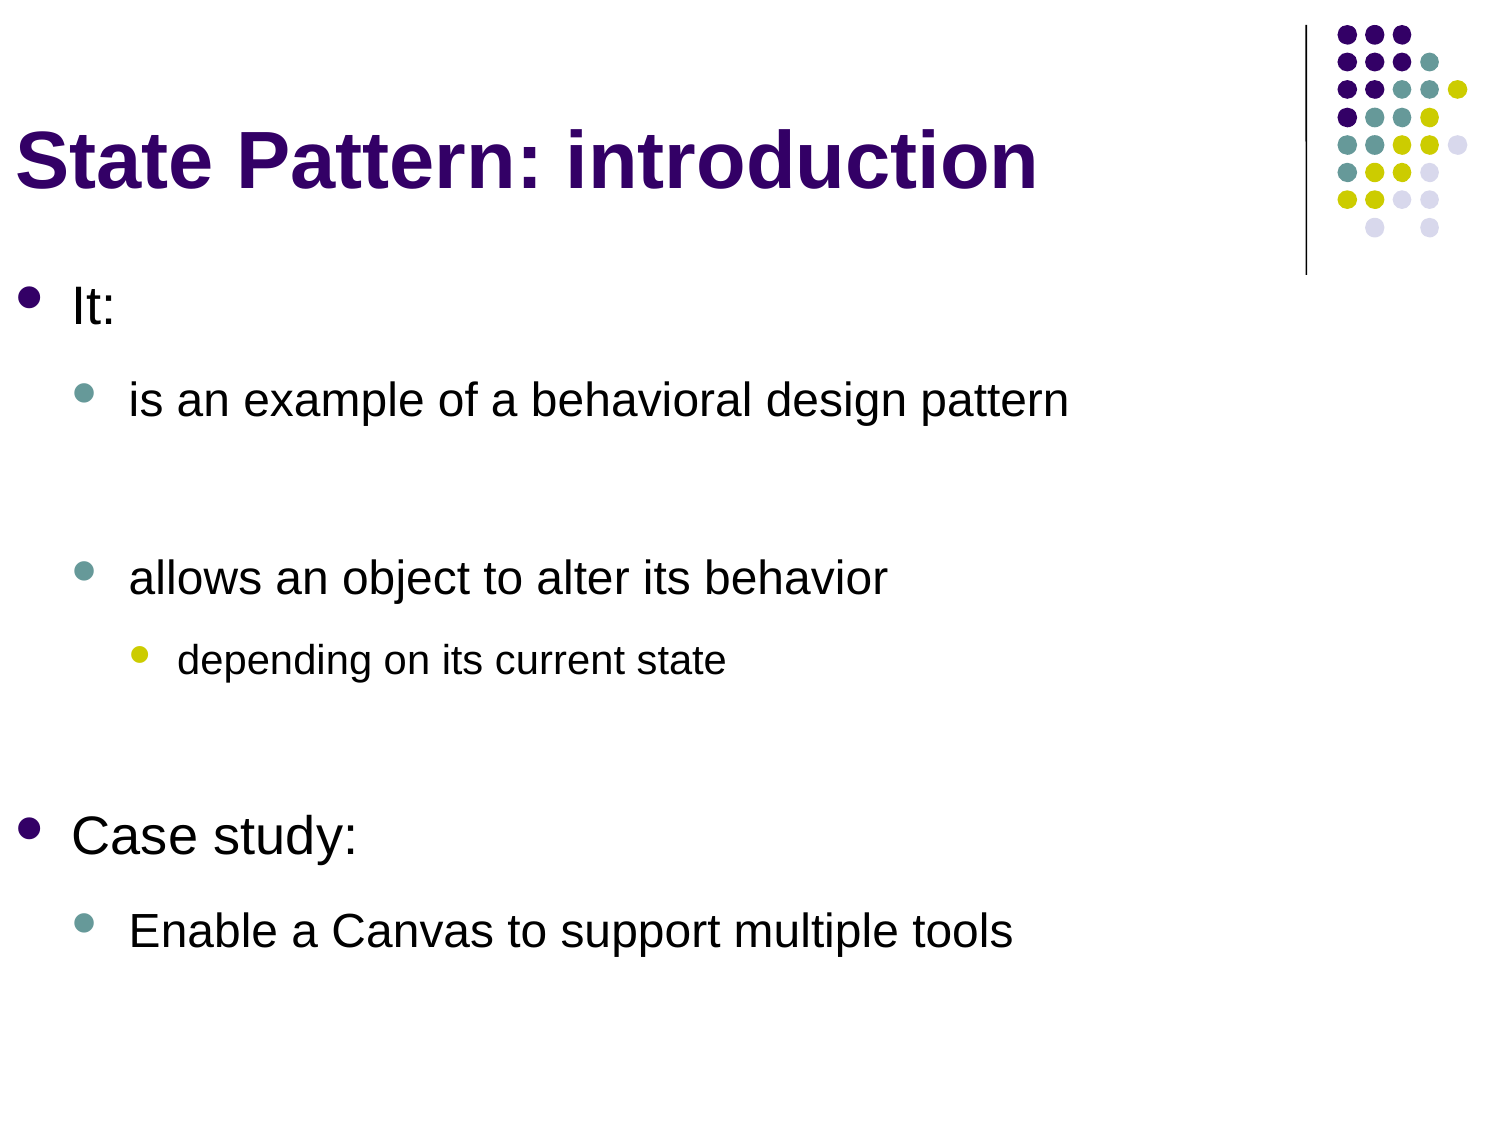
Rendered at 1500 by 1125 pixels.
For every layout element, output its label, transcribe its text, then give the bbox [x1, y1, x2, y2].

title State Pattern: introduction [0, 0, 1238, 213]
list It: is an example of a behavioral design pattern allows an object to alter its behavior depending on its current state Case study: Enable a Canvas to support multiple tools [0, 262, 1500, 1125]
